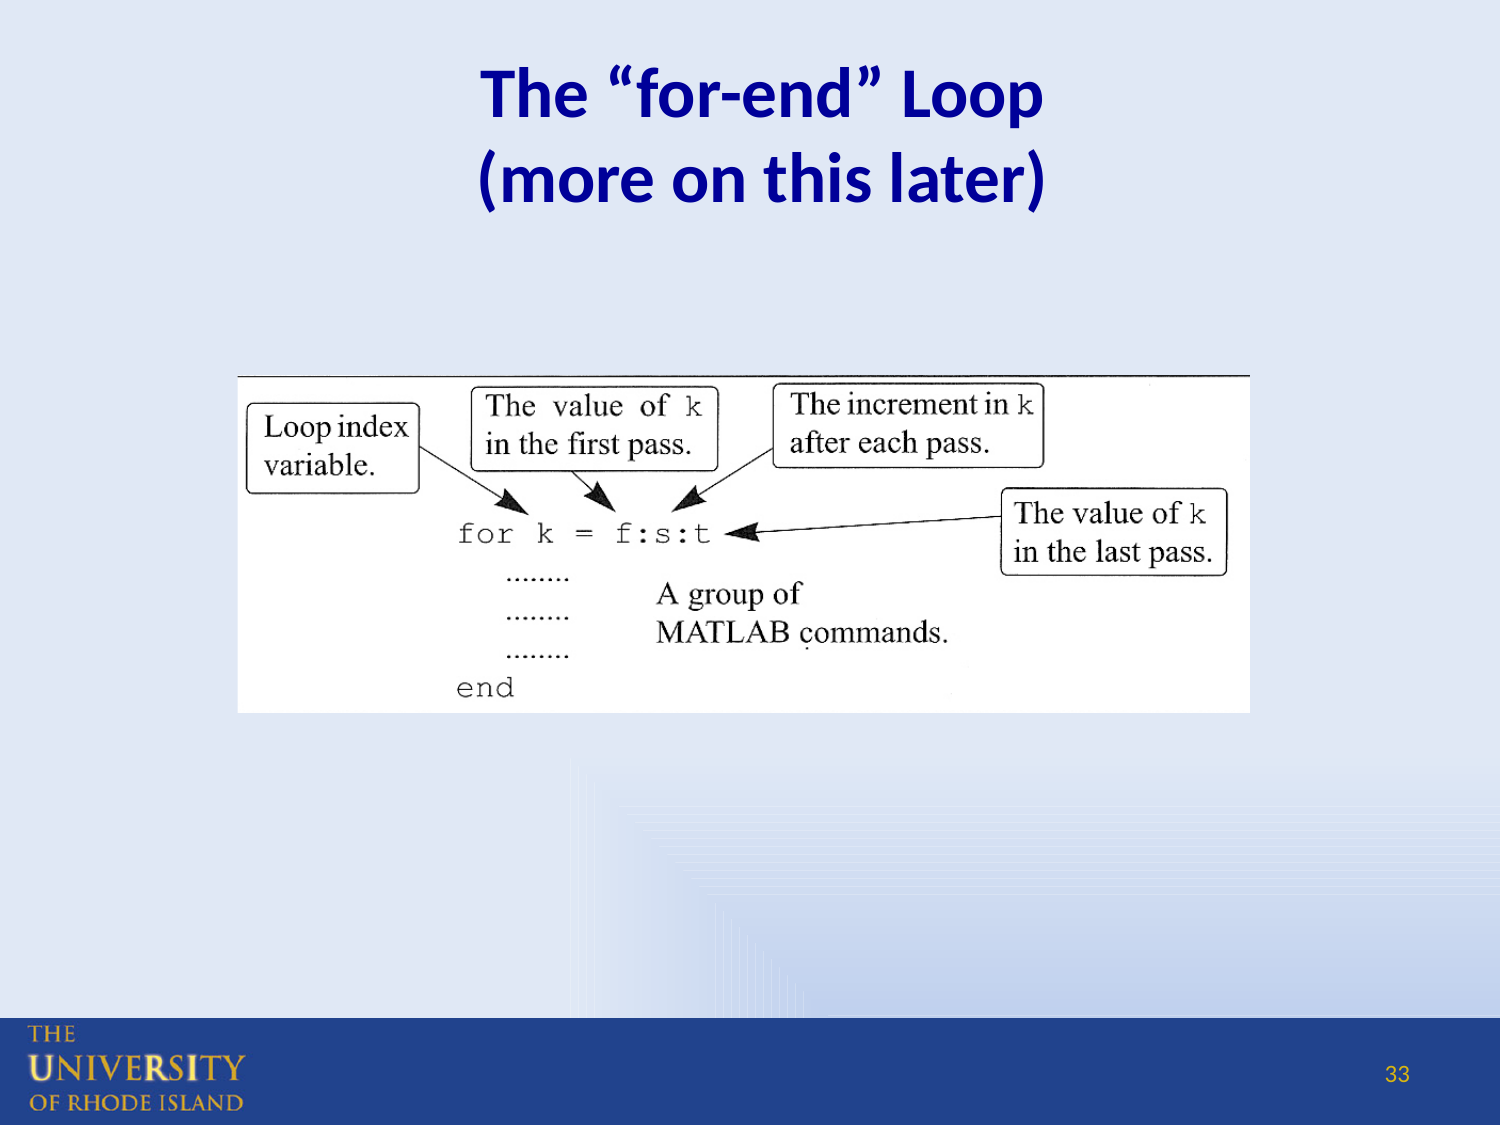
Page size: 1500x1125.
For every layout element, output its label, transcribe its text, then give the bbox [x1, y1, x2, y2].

title The “for-end” Loop (more on this later) [87, 37, 1438, 225]
picture [0, 1018, 1500, 1125]
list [237, 374, 1251, 713]
